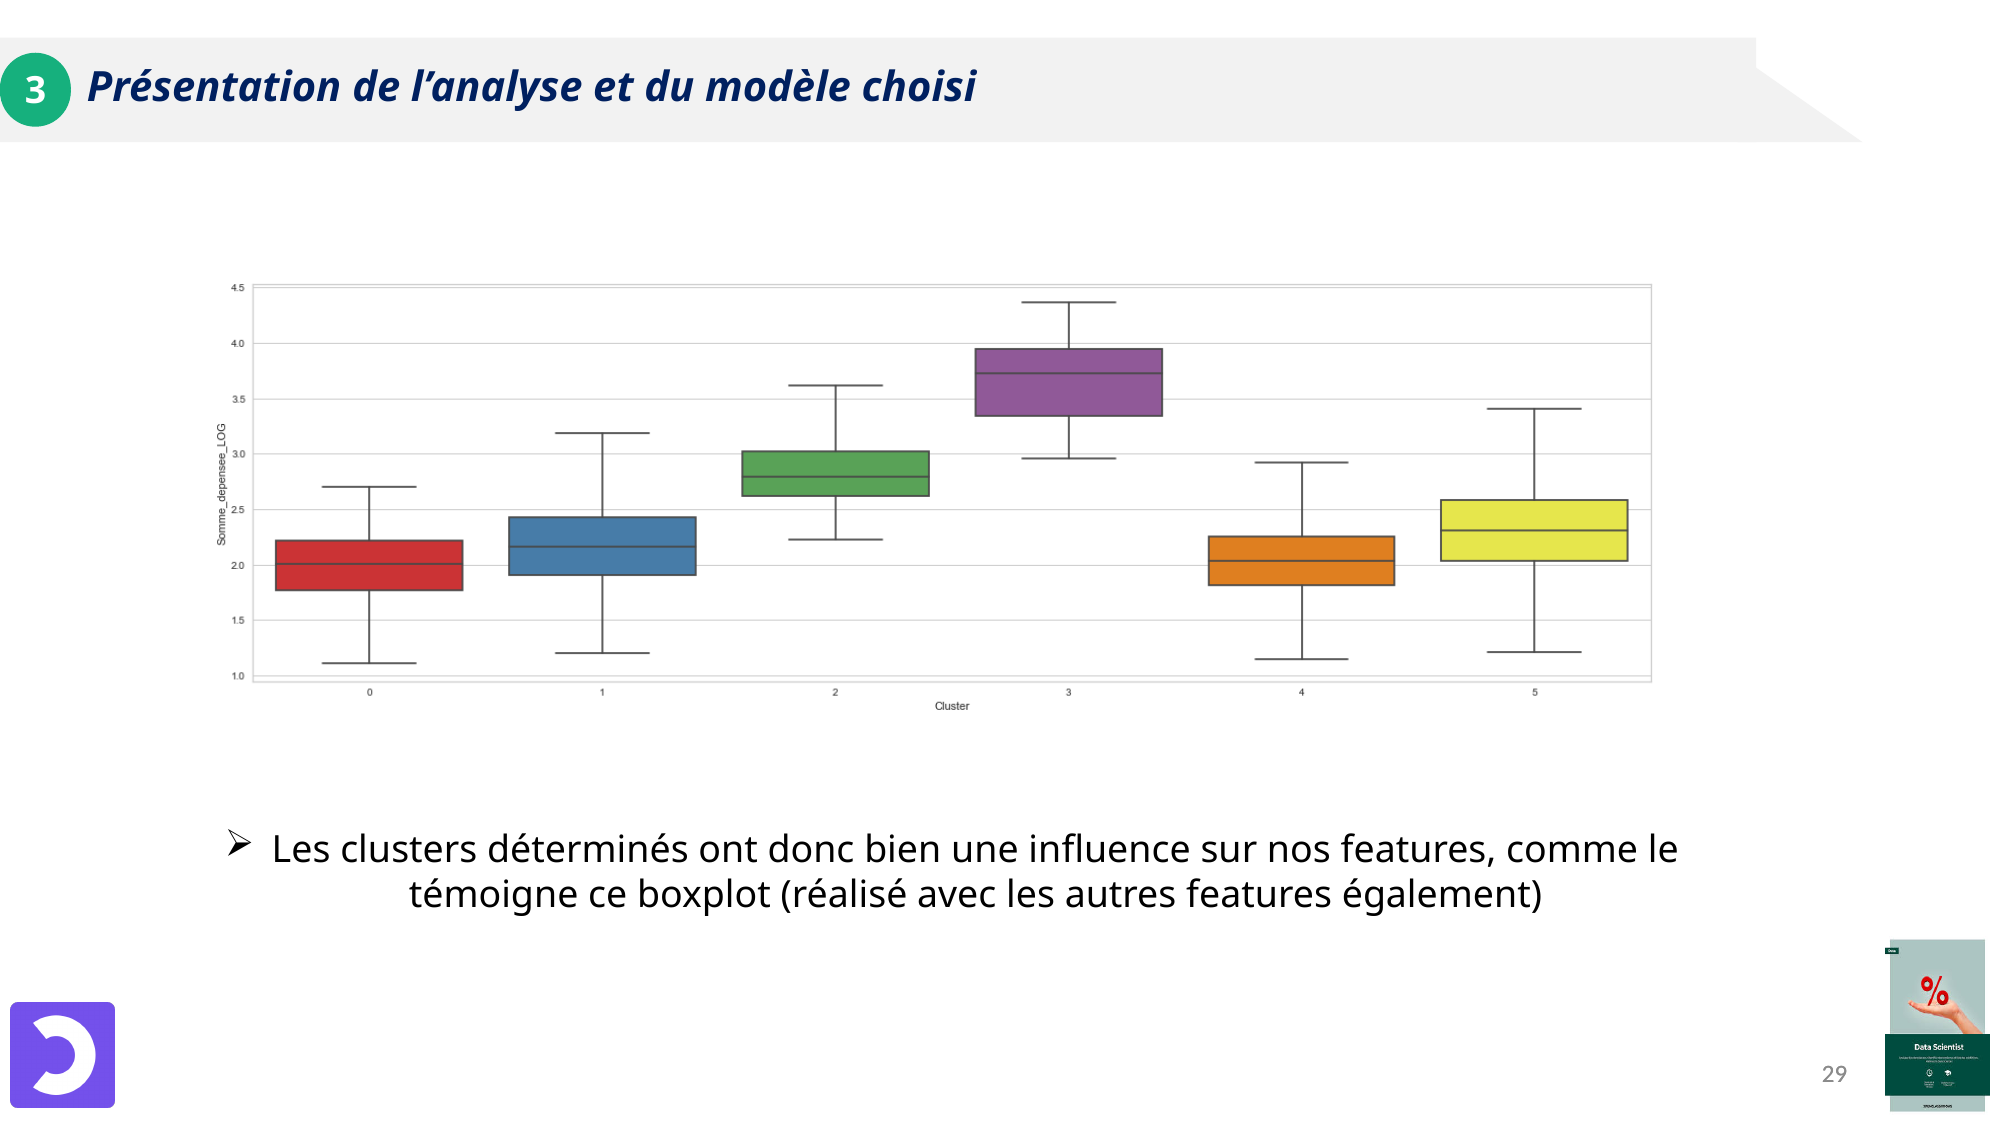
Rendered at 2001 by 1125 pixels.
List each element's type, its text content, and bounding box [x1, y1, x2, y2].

text_box 3 [0, 52, 72, 125]
title Présentation de l’analyse et du modèle choisi [0, 58, 1625, 161]
picture [210, 277, 1658, 719]
text_box [5, 177, 1863, 984]
text_box Les clusters déterminés ont donc bien une influence sur nos features, comme le témoigne ce boxplot (réalisé avec les autres features également) [164, 818, 1741, 968]
picture [1885, 936, 1990, 1117]
slide_number 29 [1412, 1042, 1863, 1103]
picture [10, 1002, 115, 1108]
